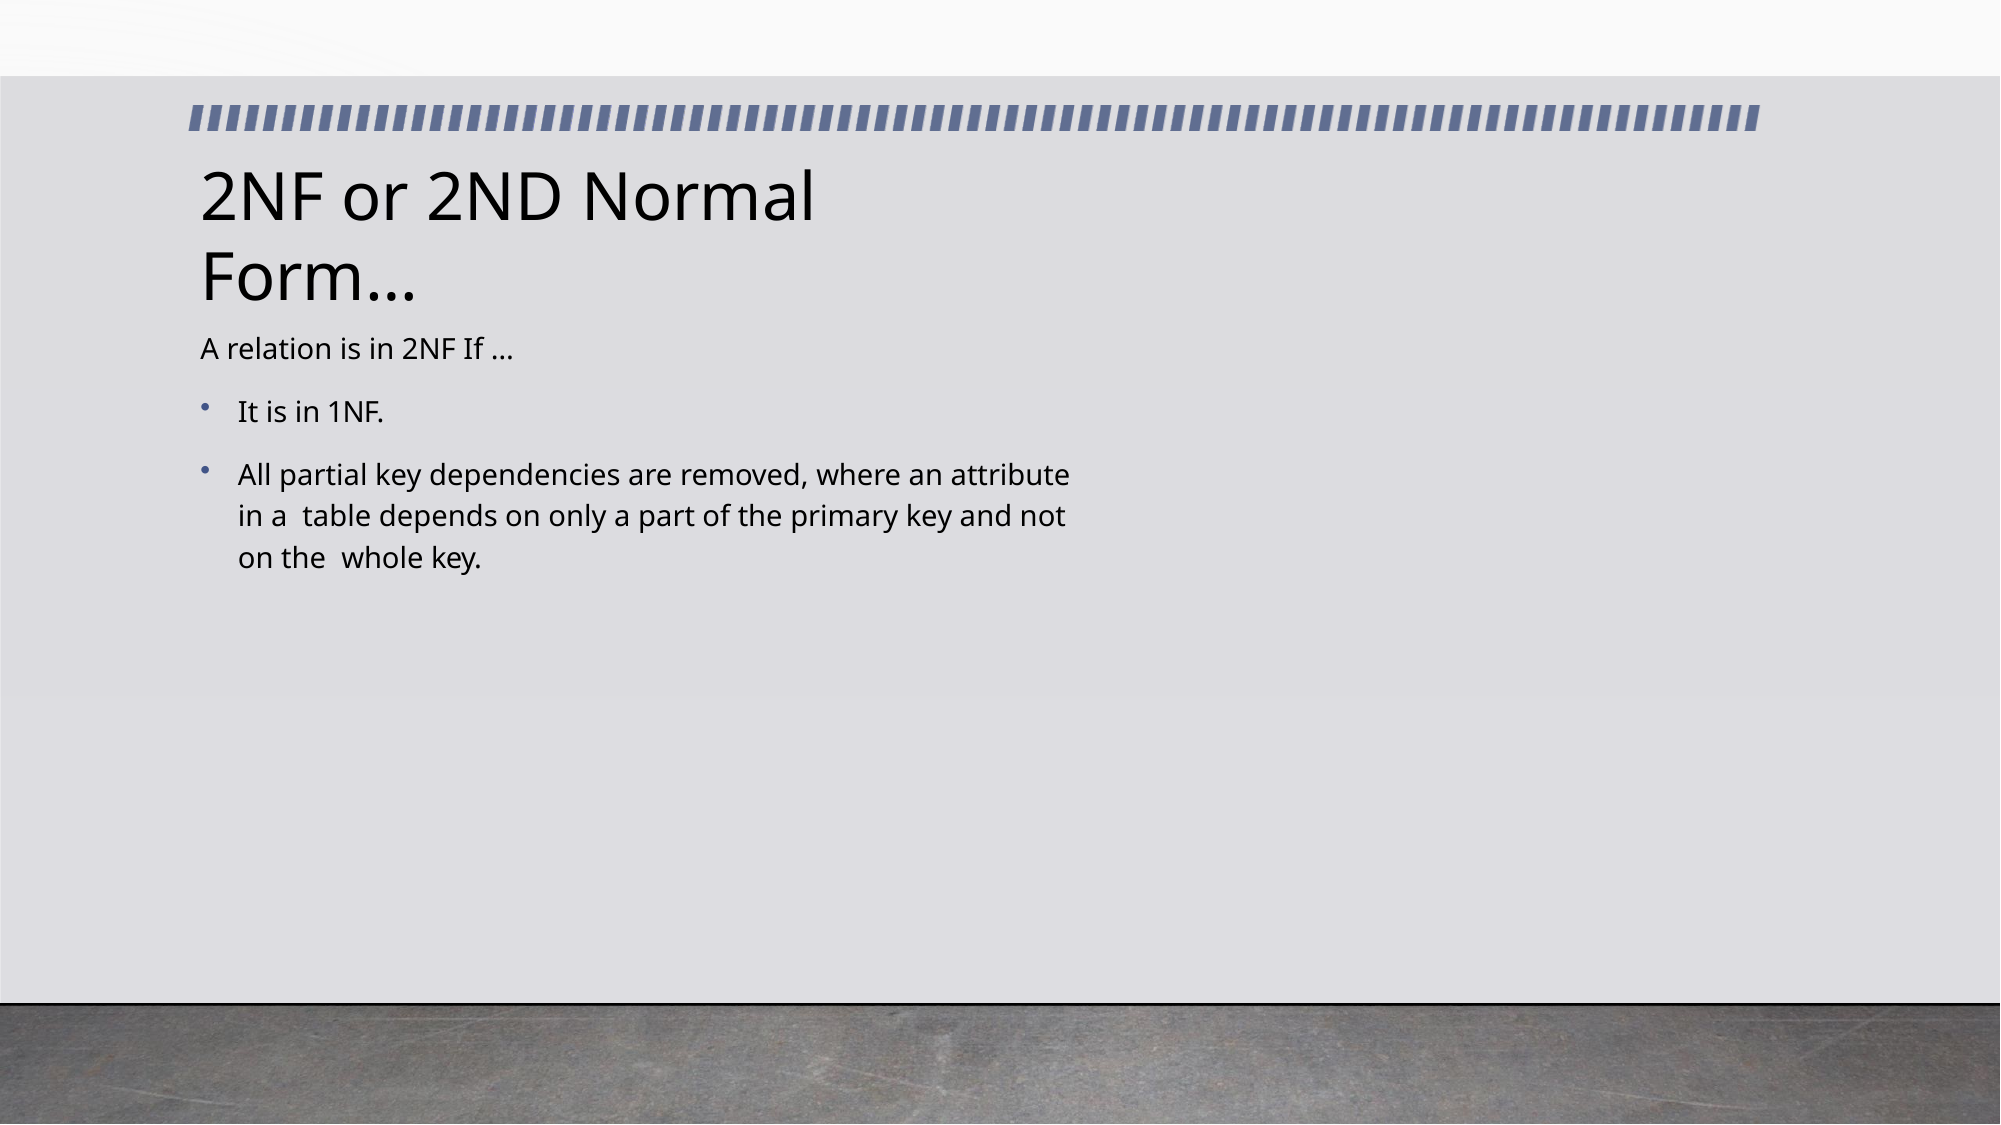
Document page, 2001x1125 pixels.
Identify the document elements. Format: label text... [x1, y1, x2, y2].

picture [0, 0, 2000, 1003]
text_box A relation is in 2NF If … It is in 1NF. All partial key dependencies are removed, where an attribute in a table depends on only a part of the primary key and not on the whole key. [198, 328, 1077, 575]
title 2NF or 2ND Normal Form… [198, 151, 1032, 342]
picture [0, 1006, 2000, 1125]
